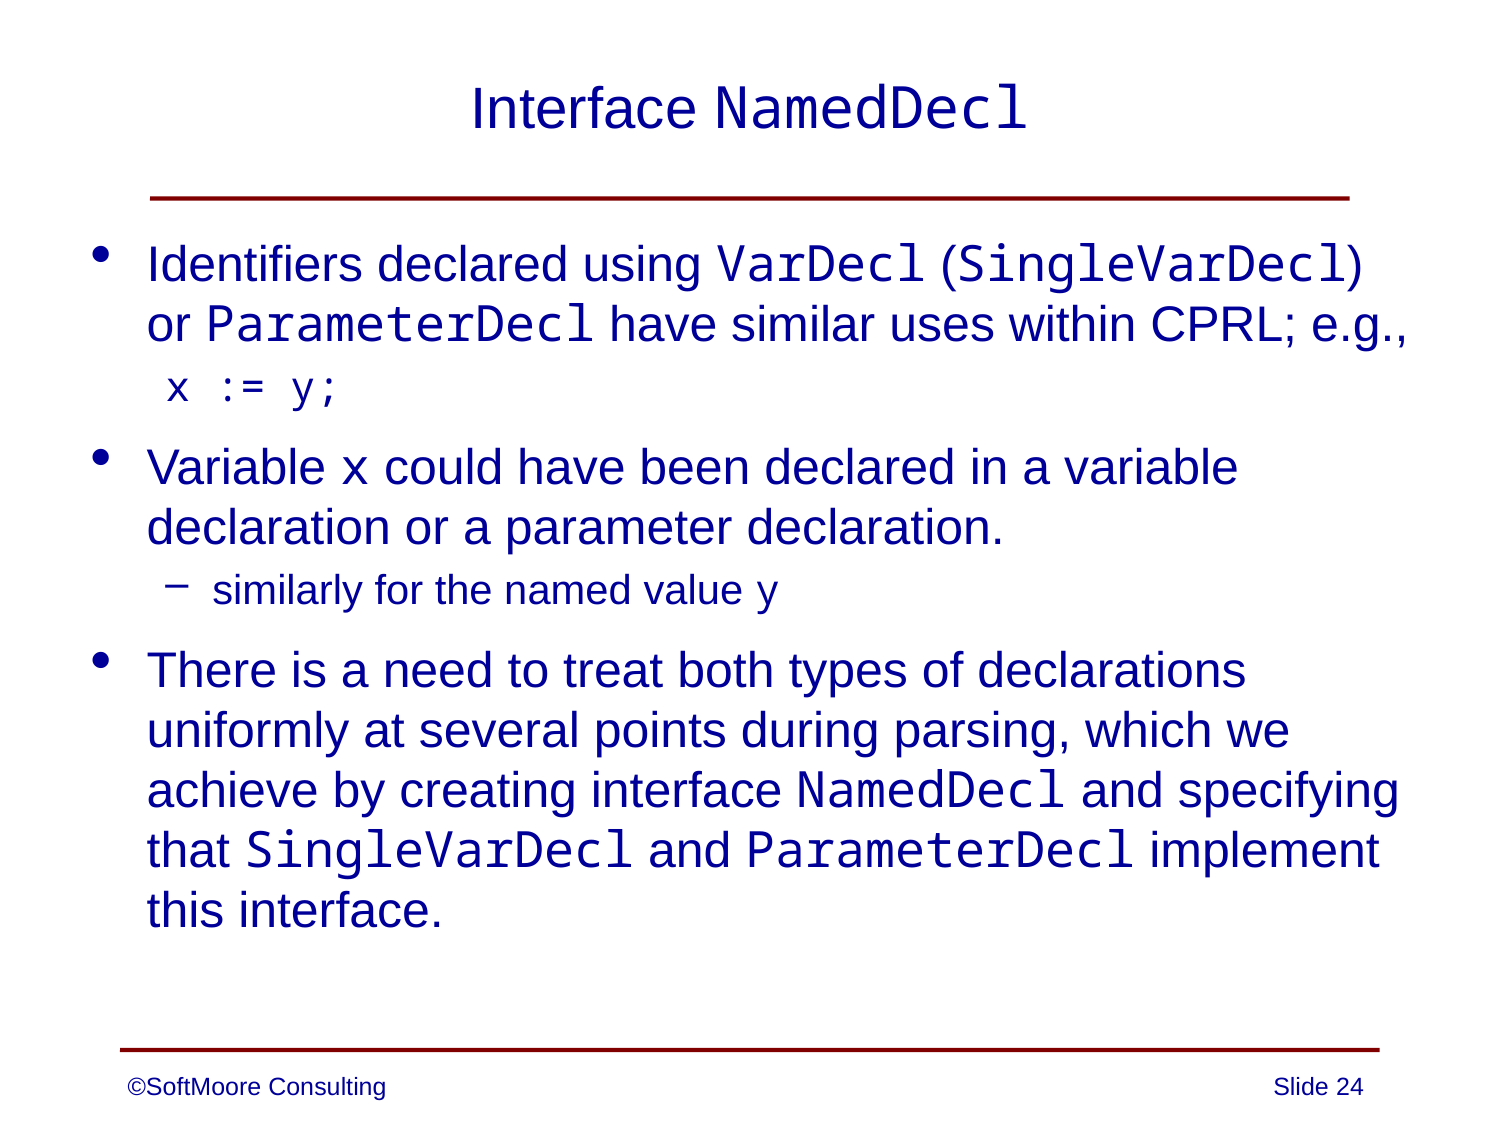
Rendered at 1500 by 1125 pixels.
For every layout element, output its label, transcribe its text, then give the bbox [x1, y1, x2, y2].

footer ©SoftMoore Consulting [111, 1061, 563, 1109]
slide_number Slide 24 [1078, 1061, 1380, 1109]
title Interface NamedDecl [149, 22, 1350, 188]
list Identifiers declared using VarDecl (SingleVarDecl) or ParameterDecl have similar uses within CPRL; e.g., x := y; Variable x could have been declared in a variable declaration or a parameter declaration. similarly for the named value y There is a need to treat both types of declarations uniformly at several points during parsing, which we achieve by creating interface NamedDecl and specifying that SingleVarDecl and ParameterDecl implement this interface. [74, 223, 1425, 1034]
